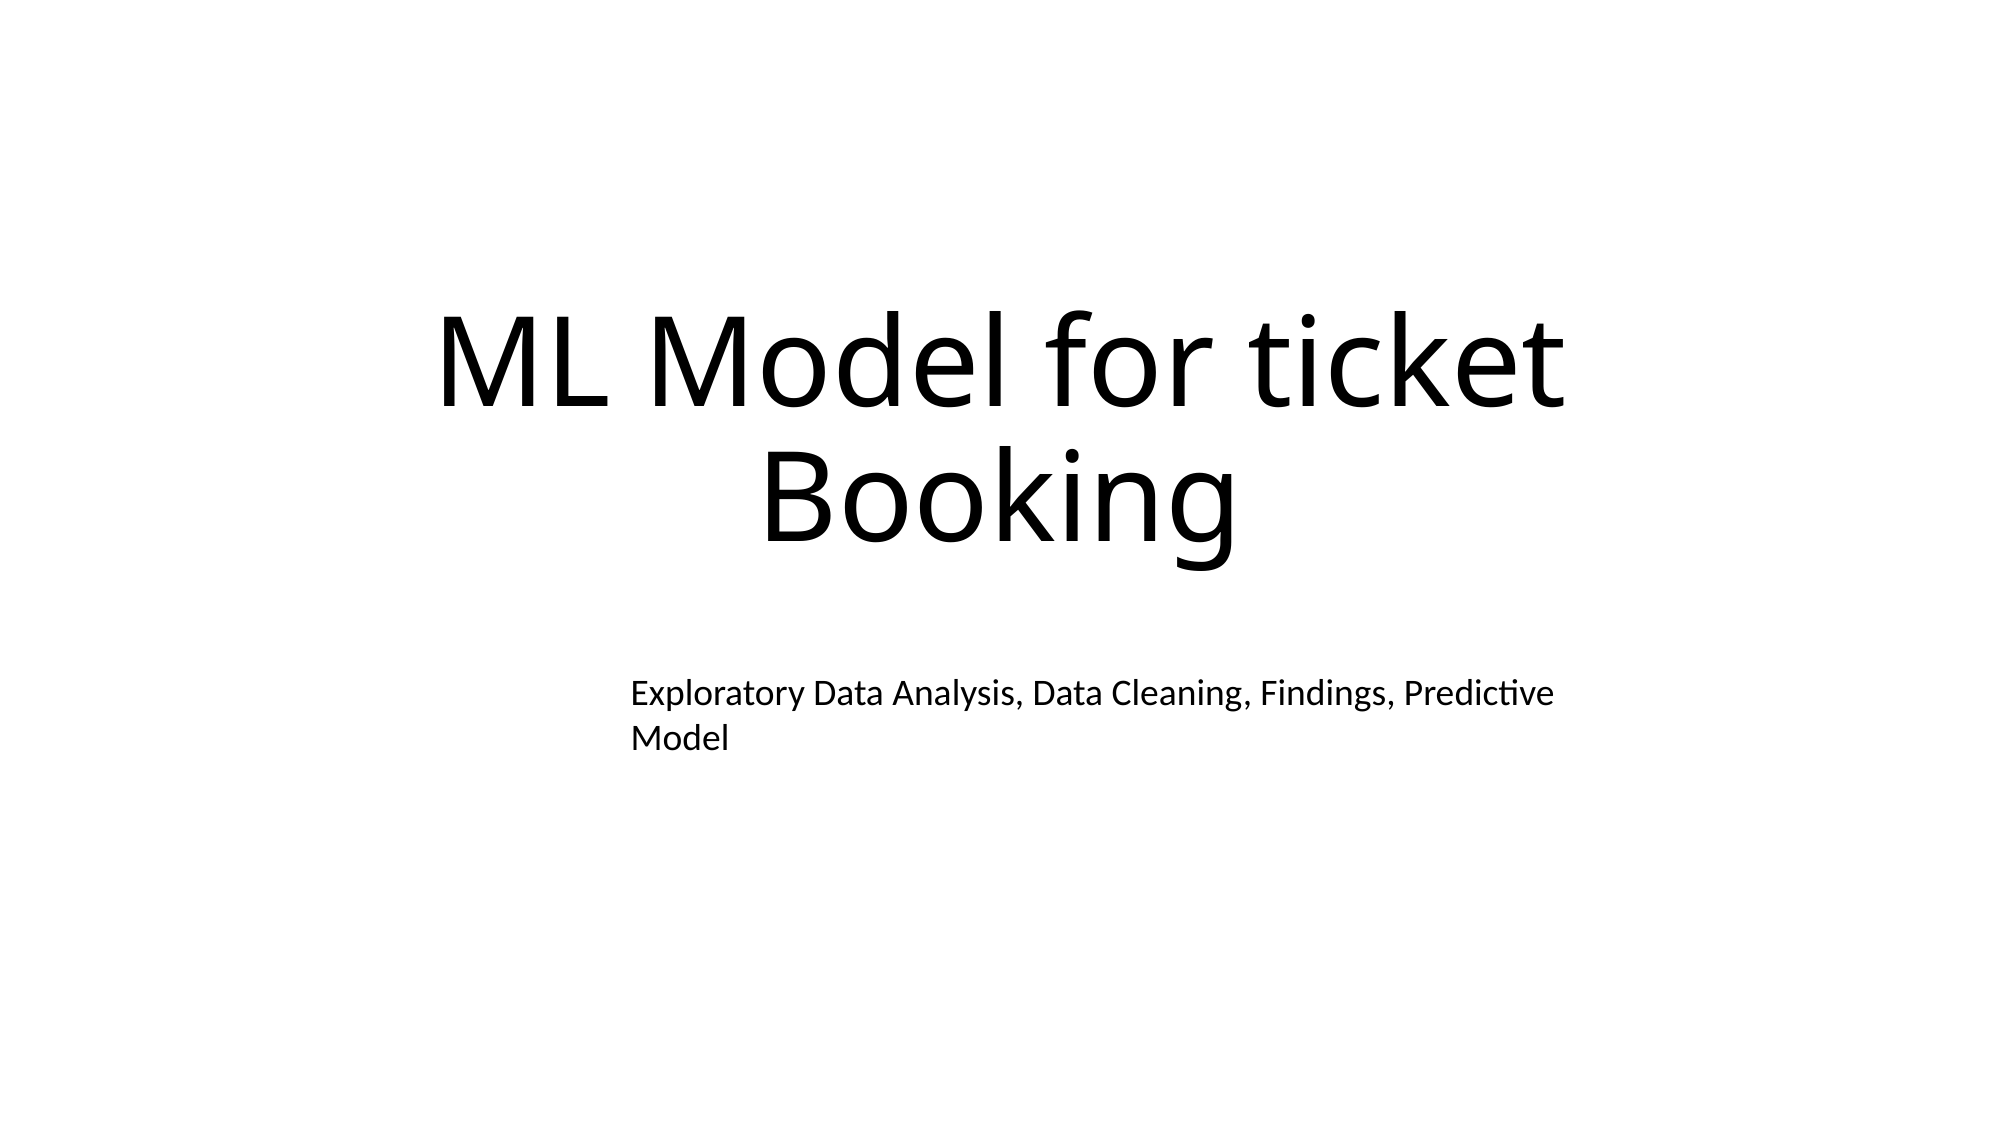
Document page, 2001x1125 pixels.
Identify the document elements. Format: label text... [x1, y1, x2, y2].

text_box Exploratory Data Analysis, Data Cleaning, Findings, Predictive Model [615, 660, 1616, 766]
title ML Model for ticket Booking [249, 184, 1750, 576]
